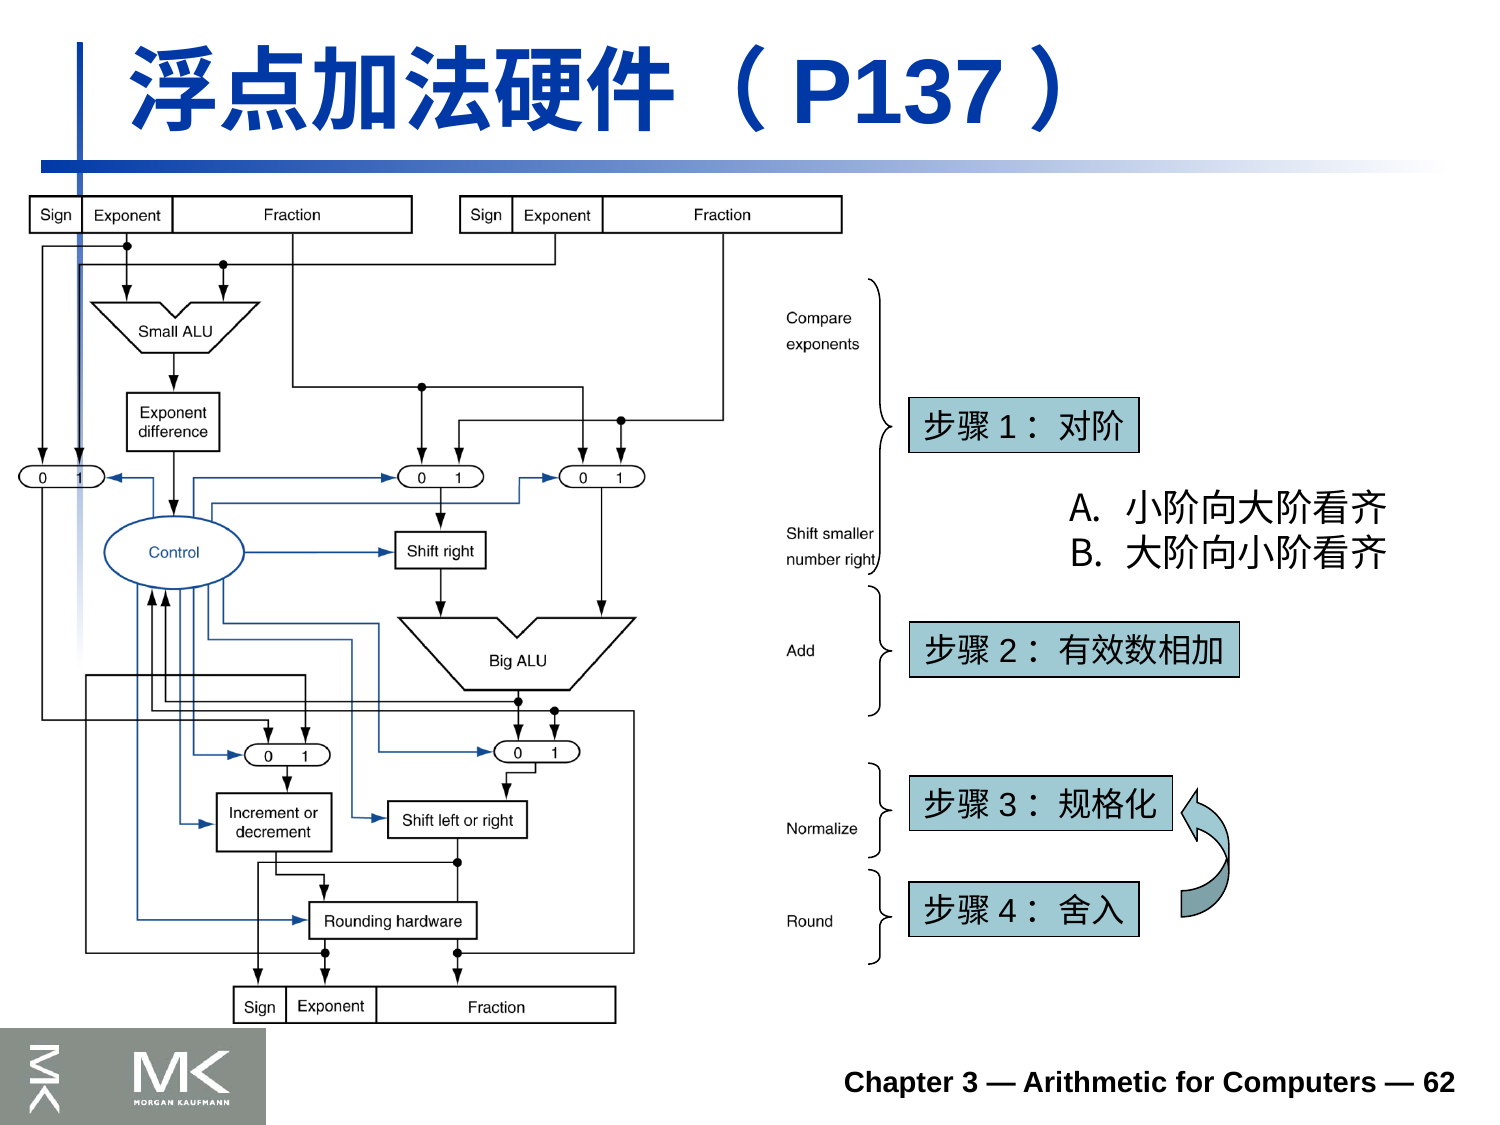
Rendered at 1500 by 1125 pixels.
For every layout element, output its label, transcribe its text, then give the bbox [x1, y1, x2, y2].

title 浮点加法硬件（P137） [111, 0, 1468, 150]
text_box 步骤2：有效数相加 [909, 622, 1240, 677]
footer Chapter 3 — Arithmetic for Computers — 62 [277, 1046, 1471, 1106]
text_box 步骤1：对阶 [909, 397, 1140, 453]
picture [18, 194, 875, 1025]
text_box [1181, 789, 1229, 917]
text_box [879, 592, 892, 710]
text_box 步骤4：舍入 [909, 882, 1140, 937]
text_box 步骤3：规格化 [909, 775, 1173, 831]
text_box [879, 293, 892, 560]
text_box [879, 768, 892, 853]
text_box 小阶向大阶看齐 大阶向小阶看齐 [1054, 476, 1403, 581]
text_box [879, 875, 892, 960]
picture [0, 1028, 266, 1125]
